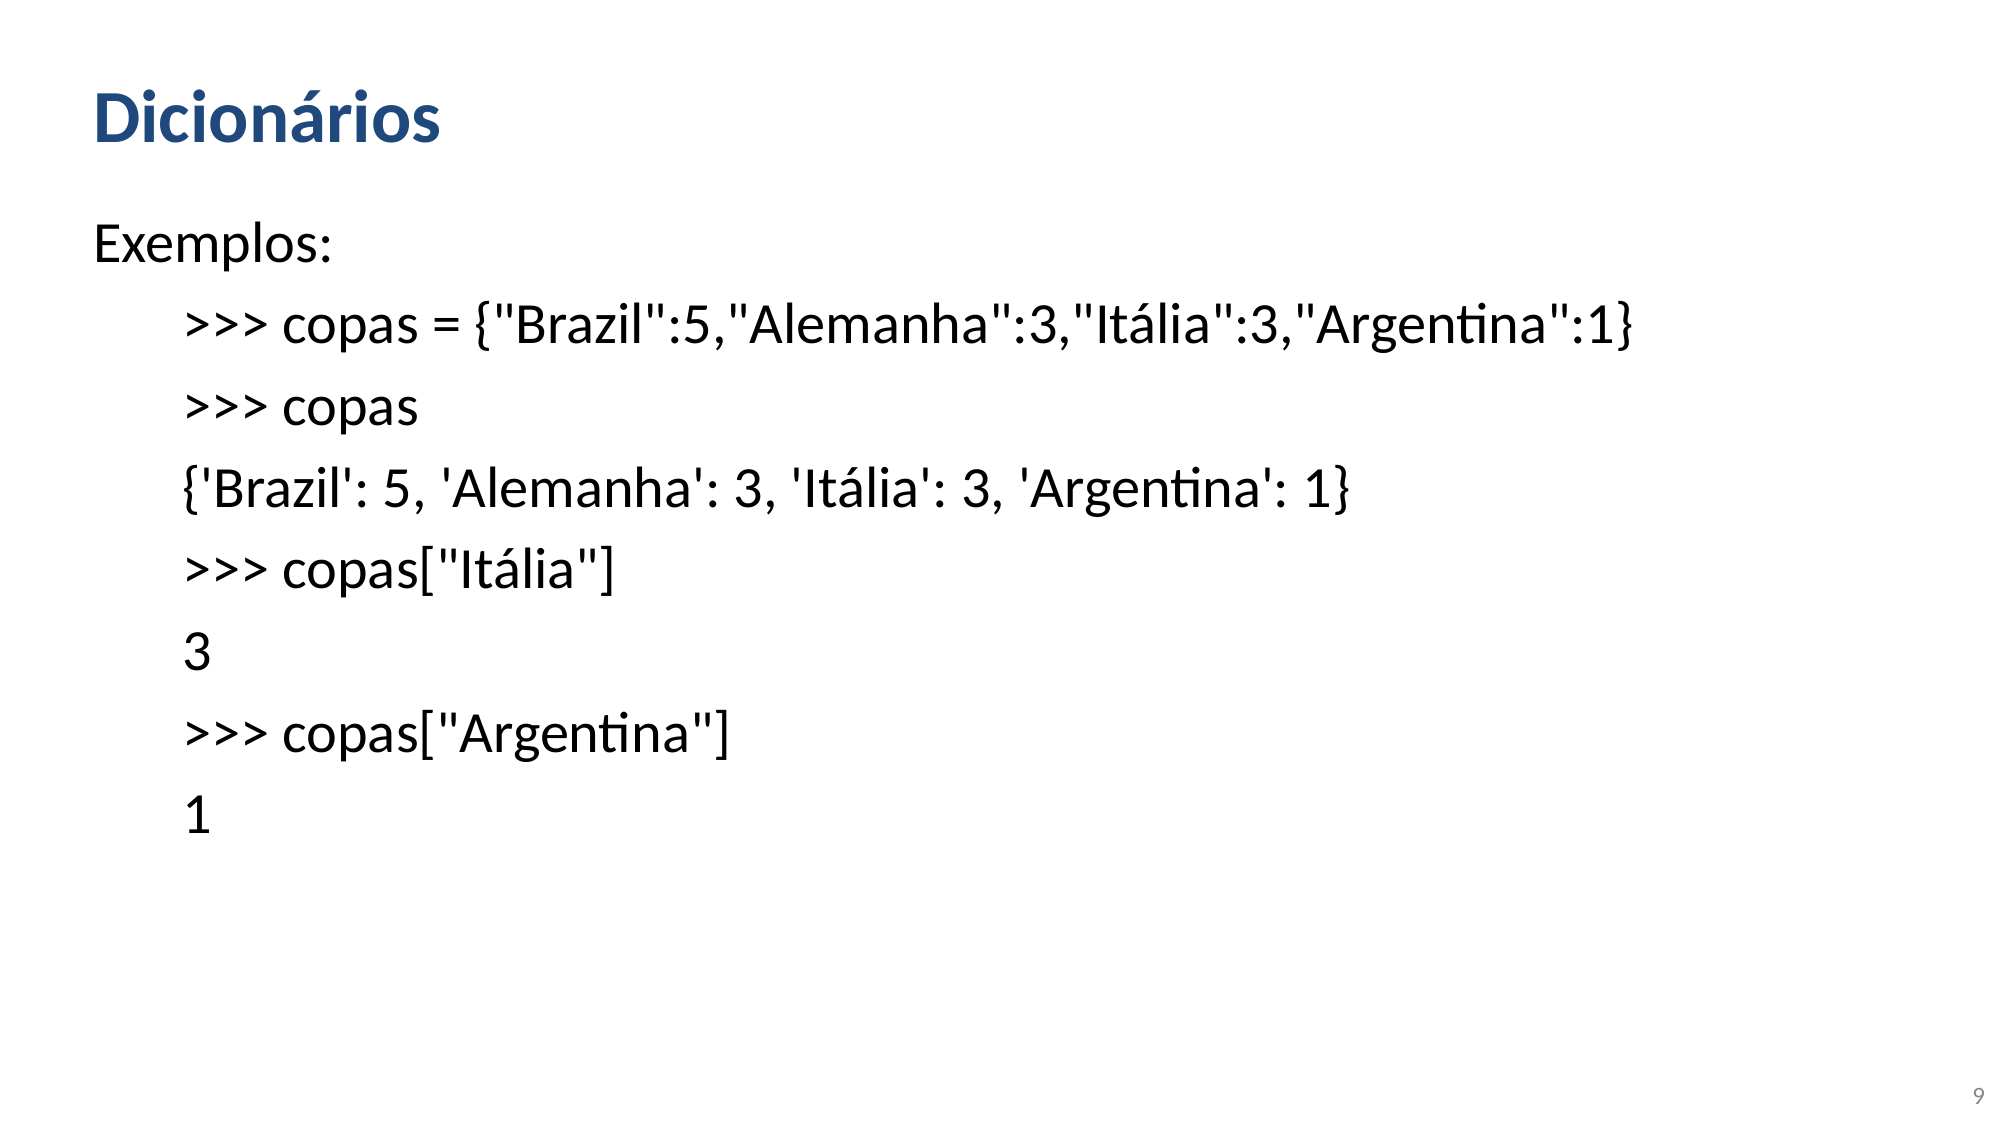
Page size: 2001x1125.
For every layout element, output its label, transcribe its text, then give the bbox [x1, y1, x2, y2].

list Exemplos: >>> copas = {"Brazil":5,"Alemanha":3,"Itália":3,"Argentina":1} >>> copas {'Brazil': 5, 'Alemanha': 3, 'Itália': 3, 'Argentina': 1} >>> copas["Itália"] 3 >>> copas["Argentina"] 1 [78, 196, 1909, 381]
title Dicionários [78, 19, 1665, 196]
text_box ‹#› [1650, 1065, 2000, 1125]
